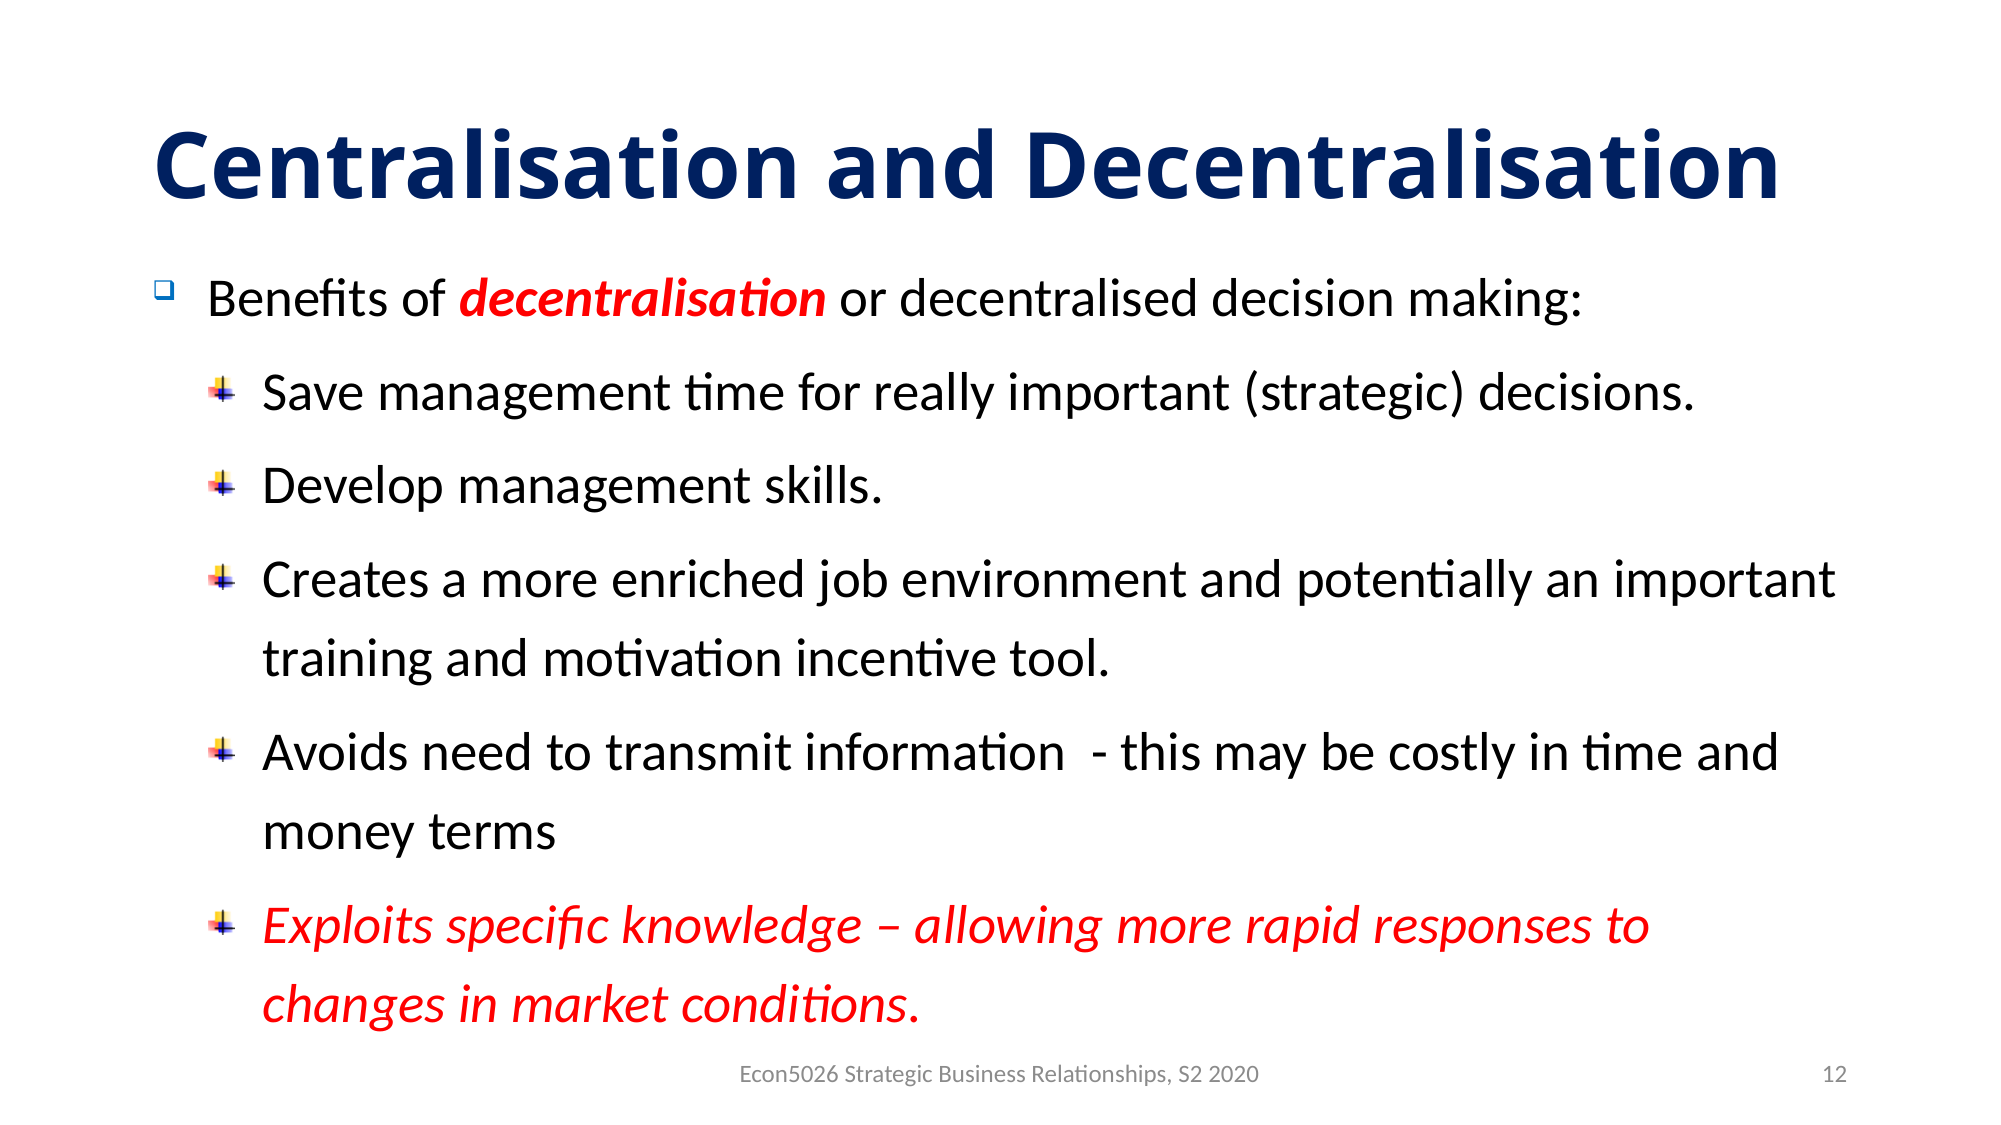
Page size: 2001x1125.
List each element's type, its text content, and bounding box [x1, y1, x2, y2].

title Centralisation and Decentralisation [137, 59, 1863, 240]
slide_number 12 [1412, 1042, 1863, 1103]
footer Econ5026 Strategic Business Relationships, S2 2020 [662, 1042, 1338, 1103]
picture [208, 908, 235, 935]
picture [208, 374, 235, 402]
picture [208, 562, 235, 590]
picture [208, 468, 235, 496]
picture [208, 735, 235, 762]
list Benefits of decentralisation or decentralised decision making: Save management time for really important (strategic) decisions. Develop management skills. Creates a more enriched job environment and potentially an important training and motivation incentive tool. Avoids need to transmit information - this may be costly in time and money terms Exploits specific knowledge – allowing more rapid responses to changes in market conditions. [137, 240, 1863, 1049]
